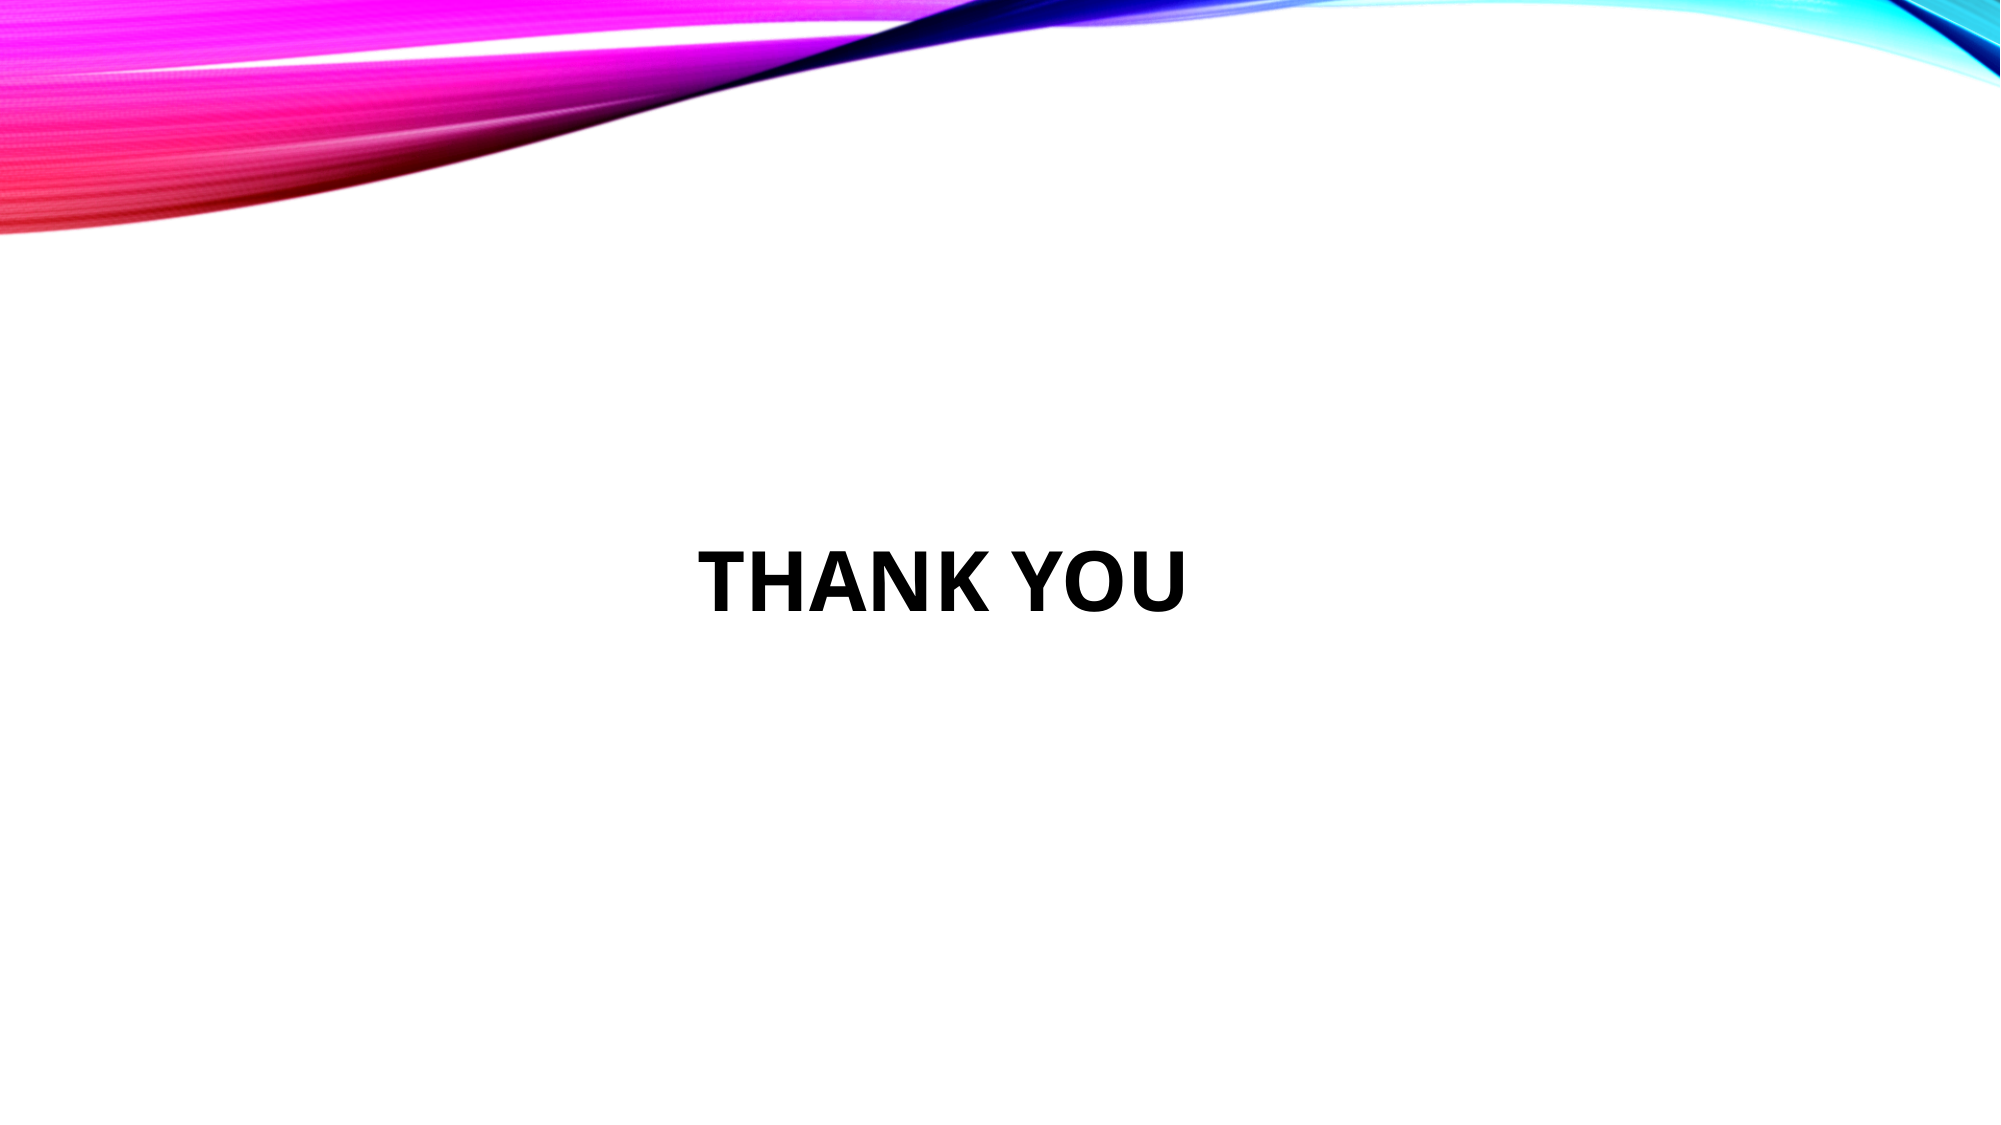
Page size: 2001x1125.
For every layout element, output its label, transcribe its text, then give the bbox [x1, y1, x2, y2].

title Thank you [646, 478, 1207, 691]
picture [0, 0, 2000, 237]
picture [1910, 0, 2000, 45]
picture [1890, 0, 2000, 75]
